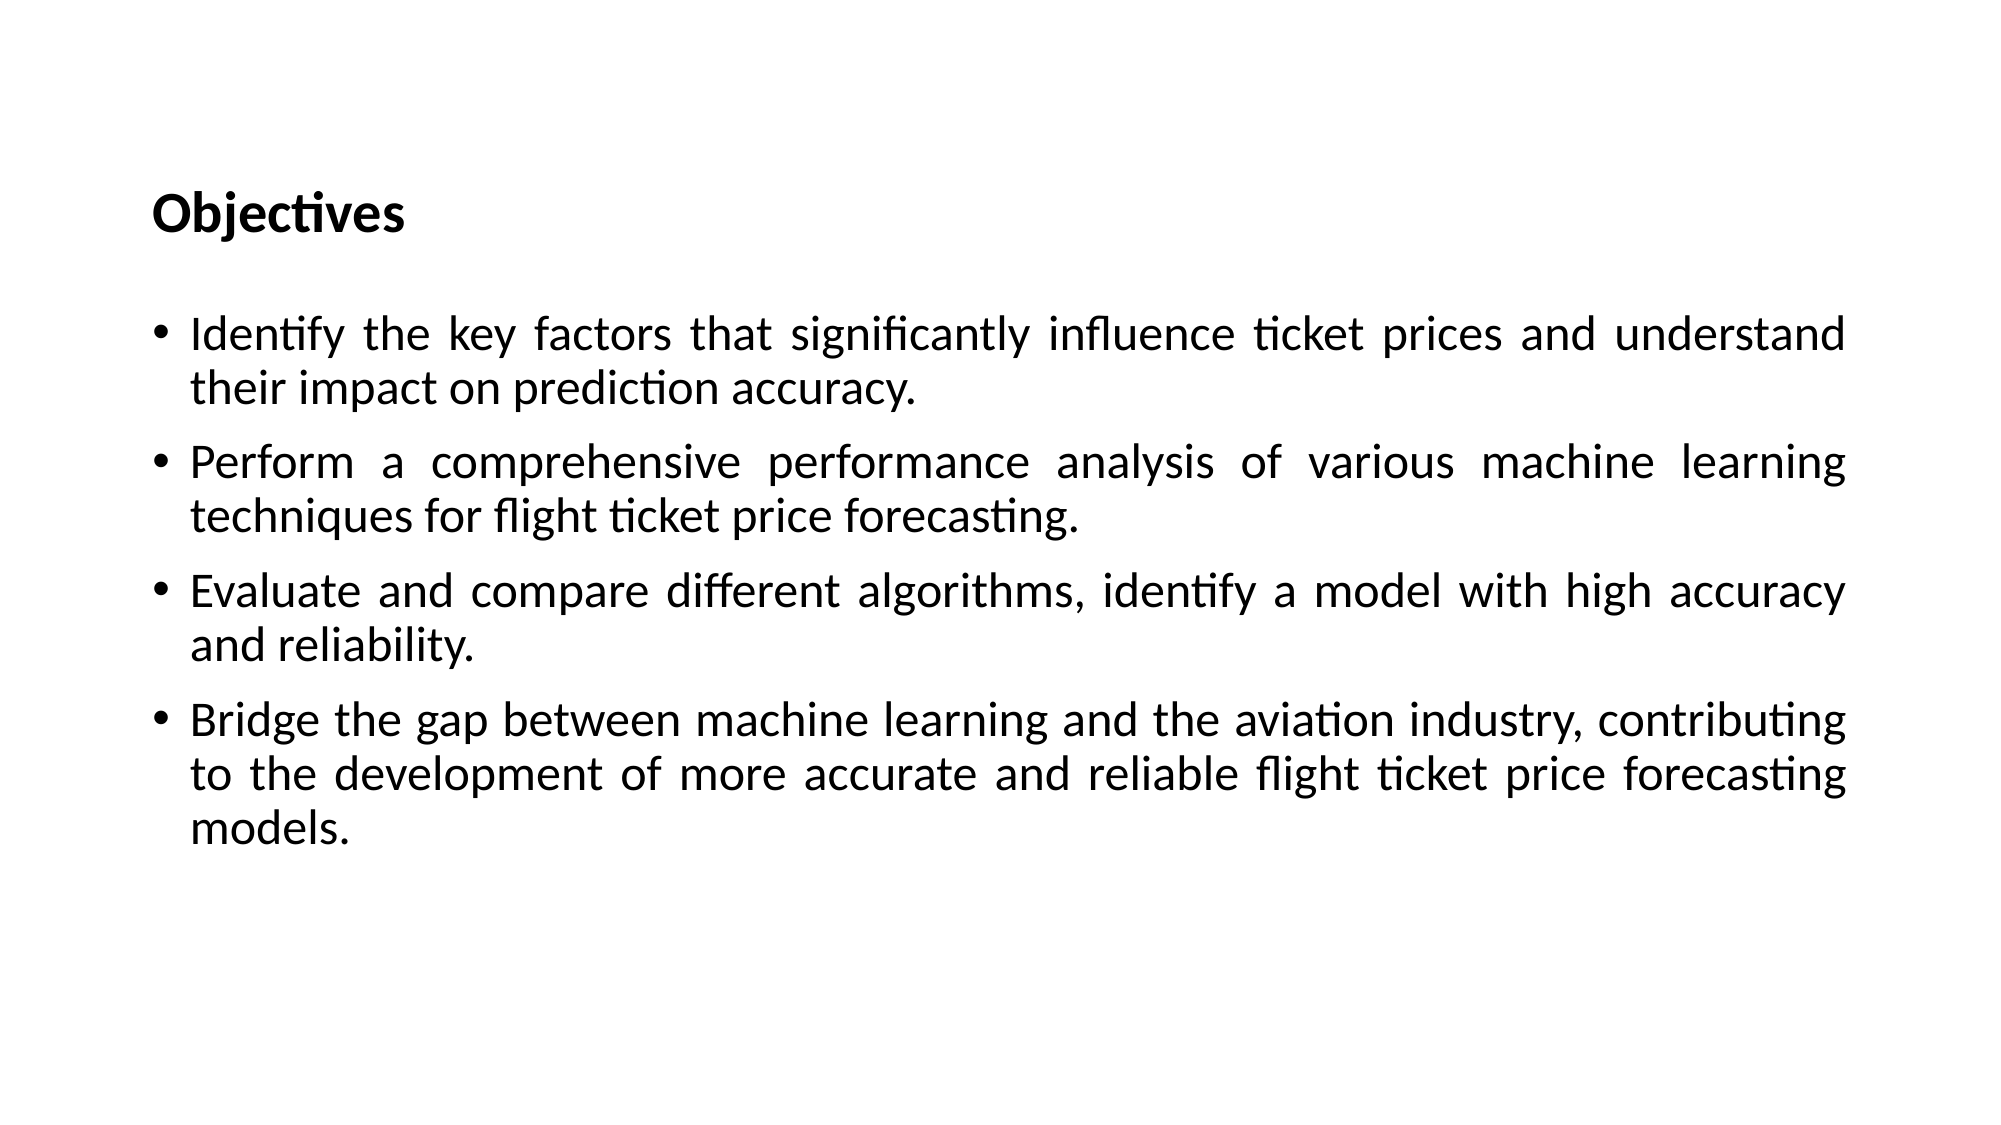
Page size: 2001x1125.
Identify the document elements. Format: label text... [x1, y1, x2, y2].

list Identify the key factors that significantly influence ticket prices and understand their impact on prediction accuracy. Perform a comprehensive performance analysis of various machine learning techniques for flight ticket price forecasting. Evaluate and compare different algorithms, identify a model with high accuracy and reliability. Bridge the gap between machine learning and the aviation industry, contributing to the development of more accurate and reliable flight ticket price forecasting models. [137, 299, 1863, 906]
title Objectives [137, 153, 1863, 274]
